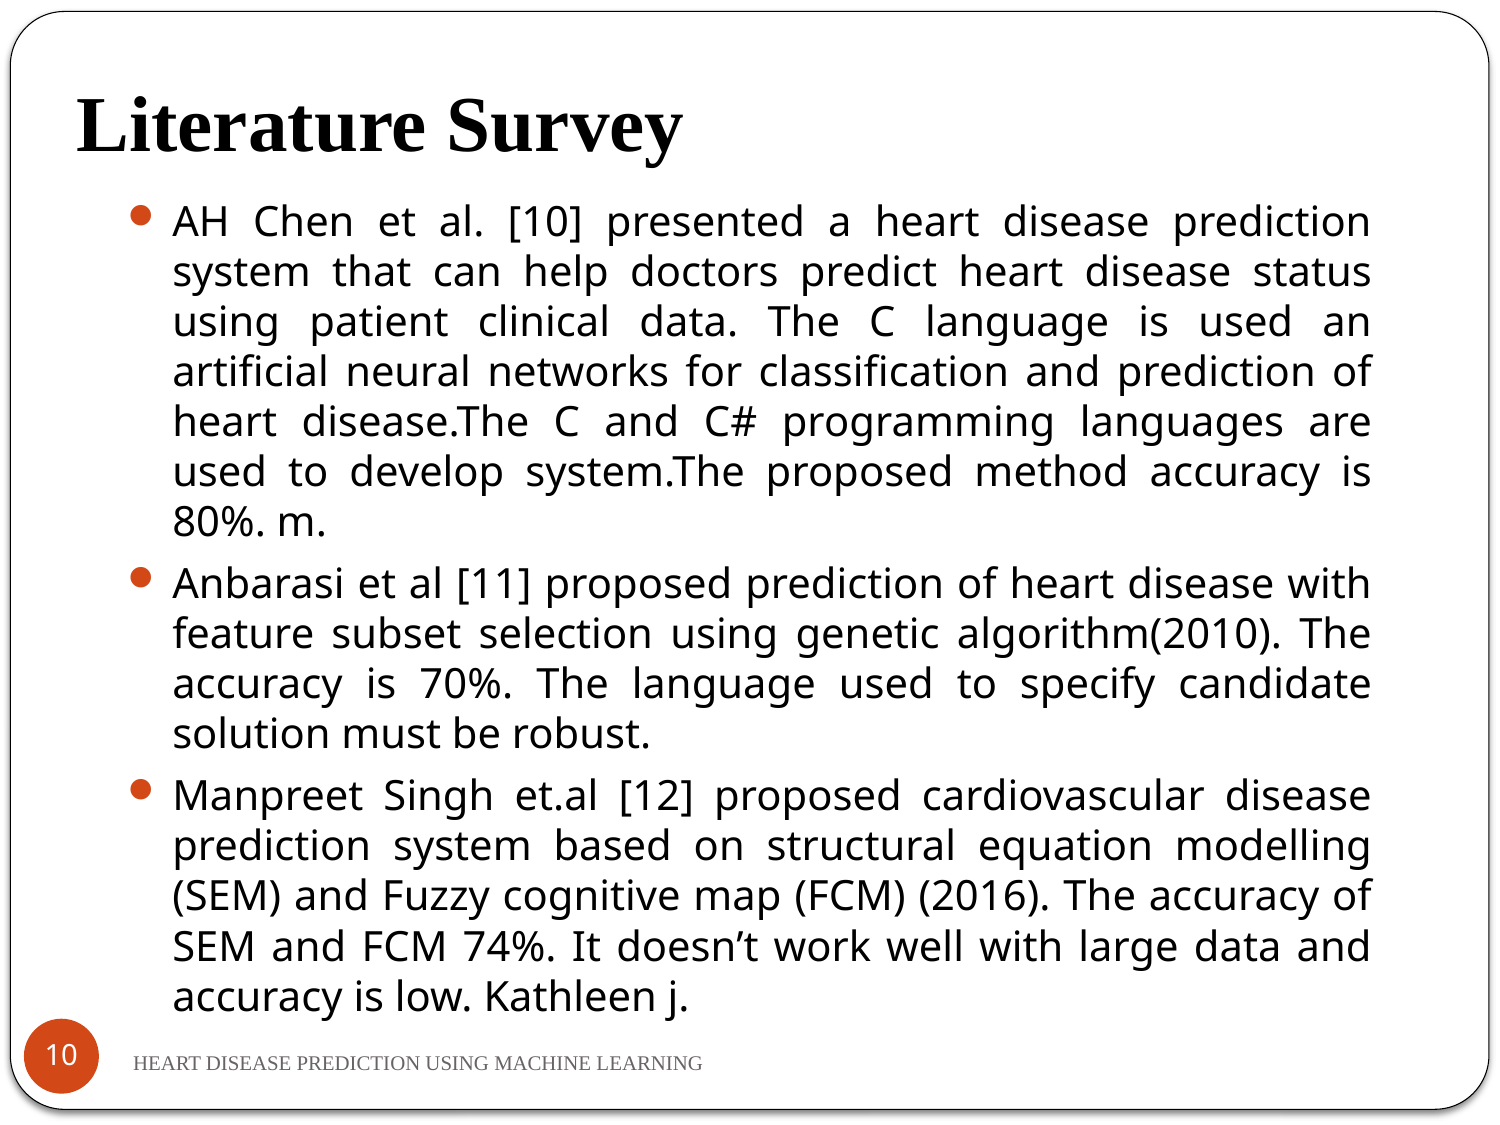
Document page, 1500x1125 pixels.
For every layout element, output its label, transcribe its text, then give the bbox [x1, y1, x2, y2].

slide_number 10 [23, 1018, 99, 1094]
list AH Chen et al. [10] presented a heart disease prediction system that can help doctors predict heart disease status using patient clinical data. The C language is used an artificial neural networks for classification and prediction of heart disease.The C and C# programming languages are used to develop system.The proposed method accuracy is 80%. m. Anbarasi et al [11] proposed prediction of heart disease with feature subset selection using genetic algorithm(2010). The accuracy is 70%. The language used to specify candidate solution must be robust. Manpreet Singh et.al [12] proposed cardiovascular disease prediction system based on structural equation modelling (SEM) and Fuzzy cognitive map (FCM) (2016). The accuracy of SEM and FCM 74%. It doesn’t work well with large data and accuracy is low. Kathleen j. [112, 187, 1388, 938]
footer HEART DISEASE PREDICTION USING MACHINE LEARNING [118, 1025, 1381, 1100]
text_box Literature Survey [61, 57, 1337, 183]
